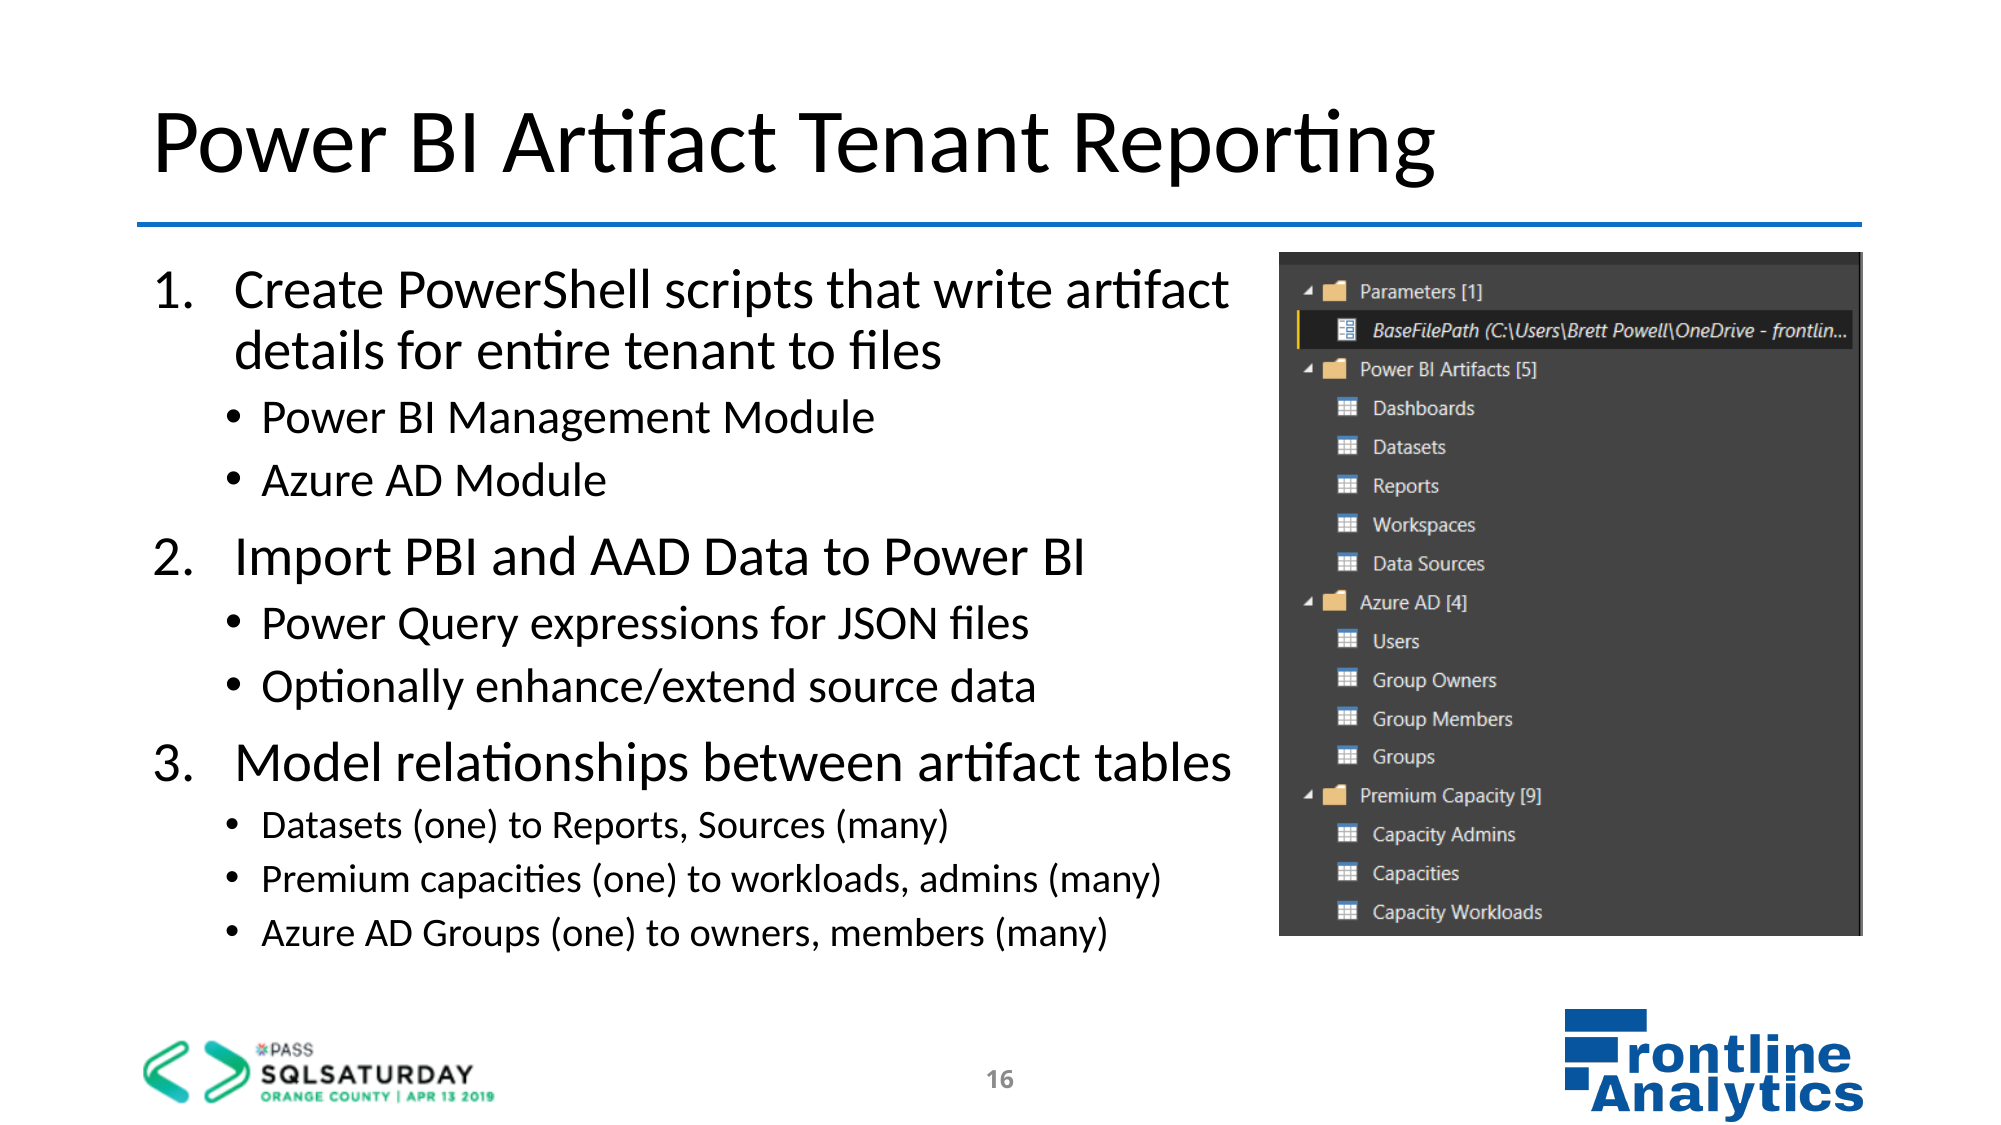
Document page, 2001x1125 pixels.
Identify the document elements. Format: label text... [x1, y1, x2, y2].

slide_number 16 [774, 1050, 1225, 1111]
picture [137, 1032, 500, 1116]
title Power BI Artifact Tenant Reporting [137, 59, 1863, 226]
picture [1279, 252, 1863, 936]
list Create PowerShell scripts that write artifact details for entire tenant to files Power BI Management Module Azure AD Module Import PBI and AAD Data to Power BI Power Query expressions for JSON files Optionally enhance/extend source data Model relationships between artifact tables Datasets (one) to Reports, Sources (many) Premium capacities (one) to workloads, admins (many) Azure AD Groups (one) to owners, members (many) [137, 252, 1248, 1014]
picture [1565, 1009, 1863, 1122]
